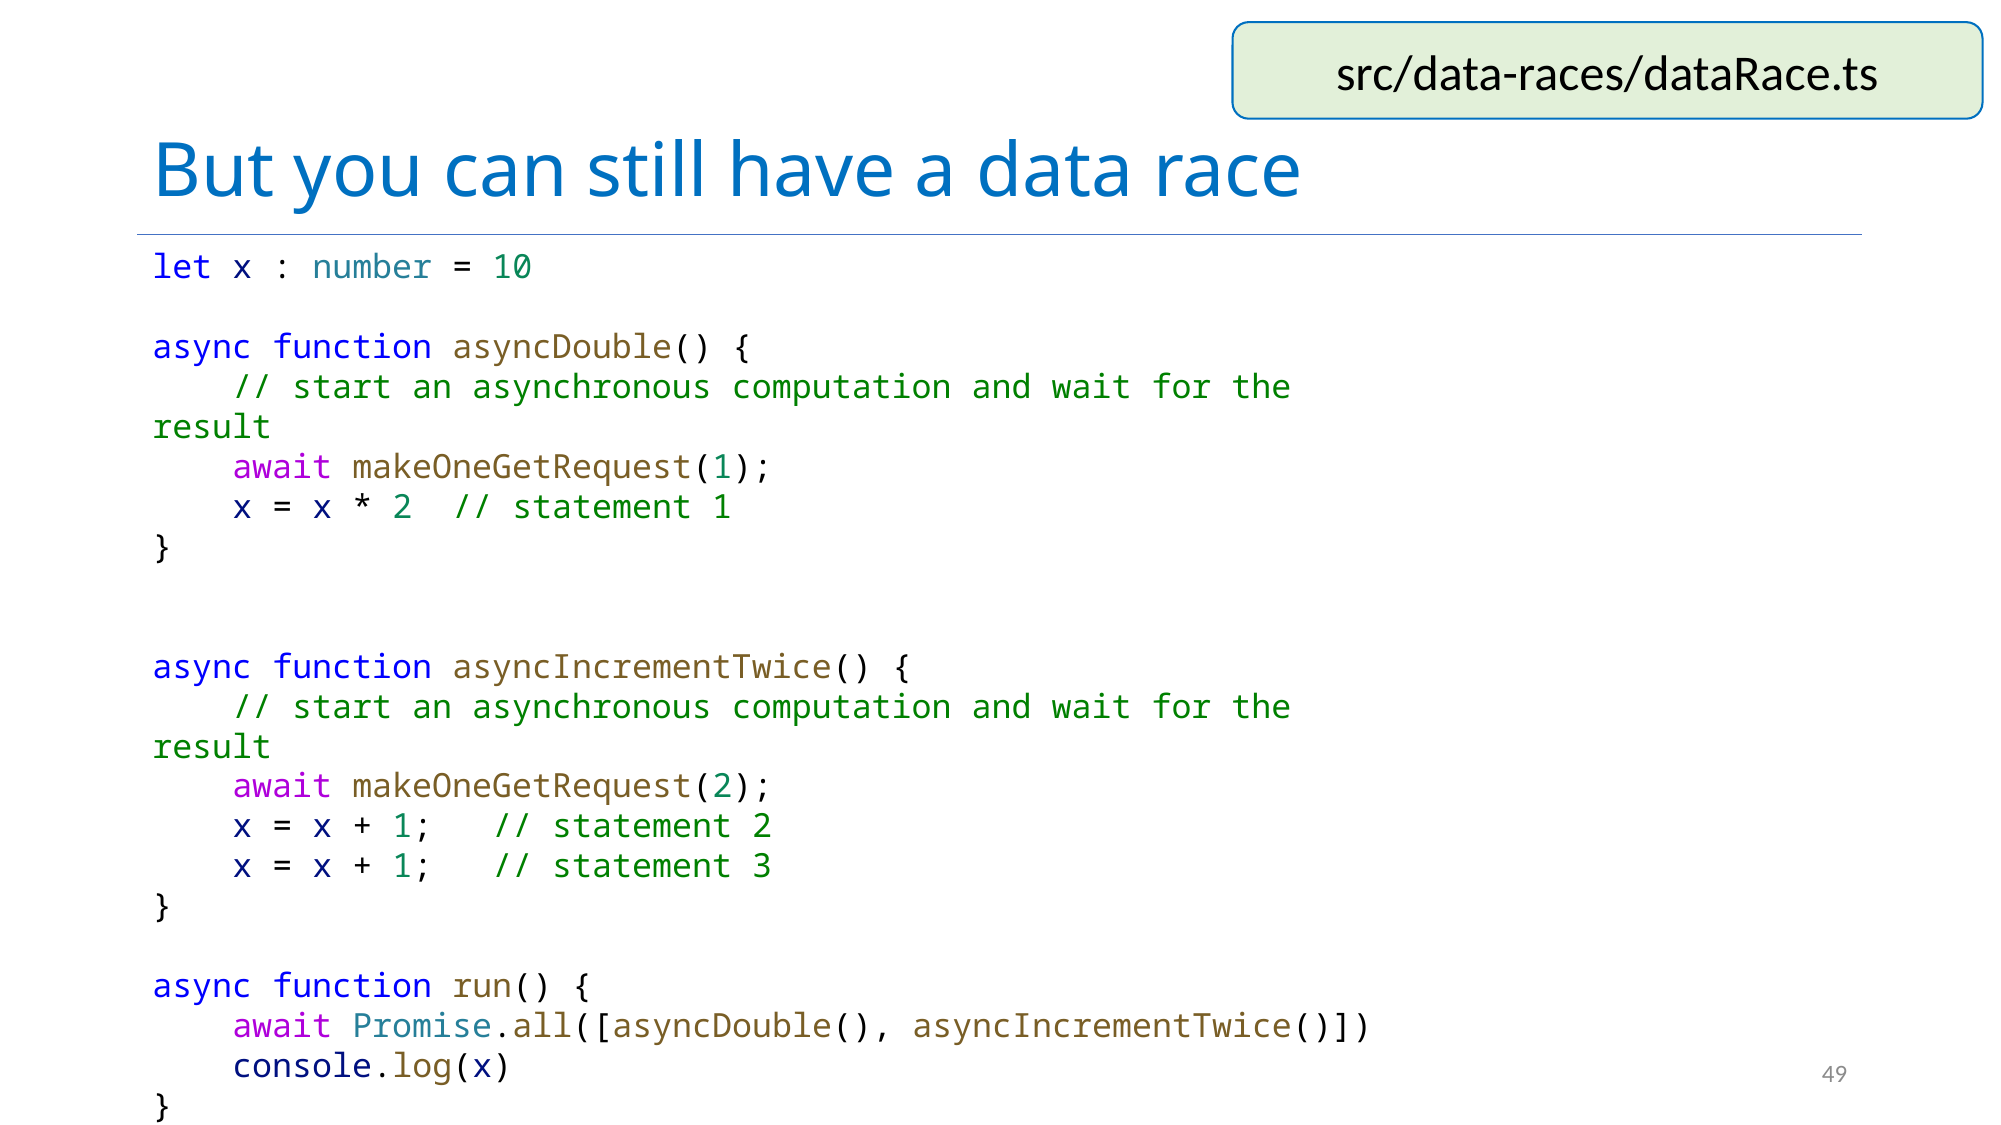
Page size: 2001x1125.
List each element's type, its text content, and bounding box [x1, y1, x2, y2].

slide_number 49 [1441, 1042, 1863, 1103]
title But you can still have a data race [137, 3, 1863, 221]
text_box let x : number = 10 async function asyncDouble() { // start an asynchronous computation and wait for the result await makeOneGetRequest(1); x = x * 2 // statement 1 } async function asyncIncrementTwice() { // start an asynchronous computation and wait for the result await makeOneGetRequest(2); x = x + 1; // statement 2 x = x + 1; // statement 3 } async function run() { await Promise.all([asyncDouble(), asyncIncrementTwice()]) console.log(x) } [136, 237, 1441, 1125]
text_box src/data-races/dataRace.ts [1231, 21, 1984, 120]
